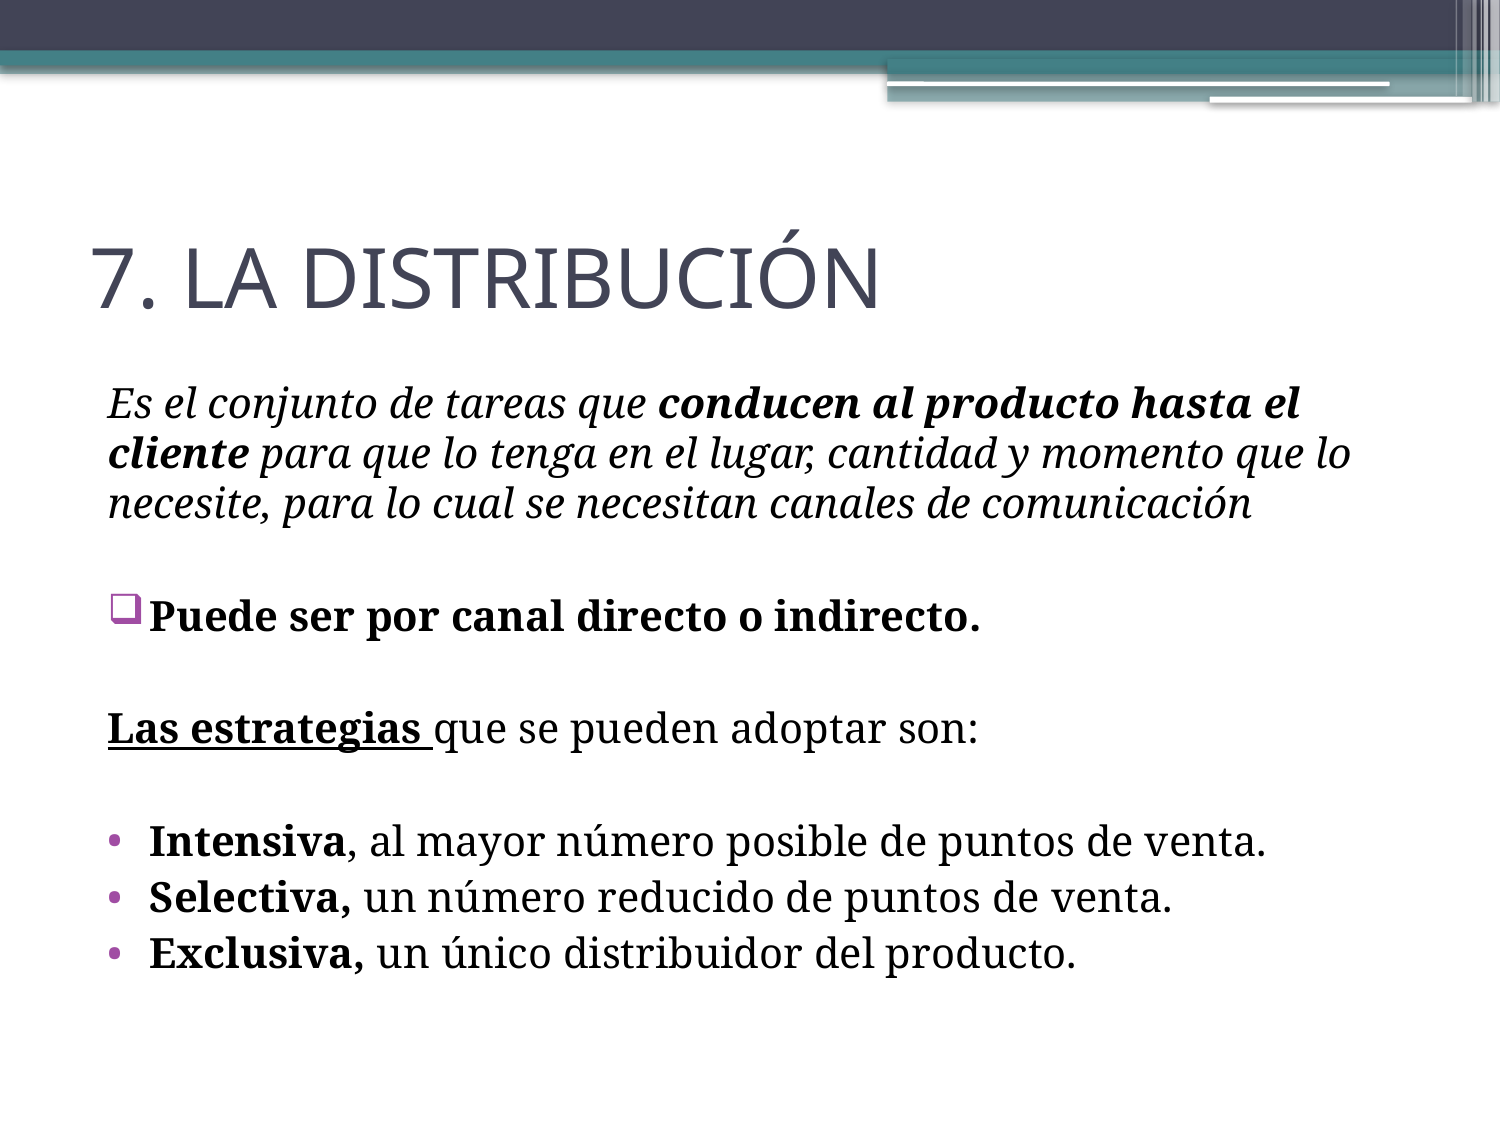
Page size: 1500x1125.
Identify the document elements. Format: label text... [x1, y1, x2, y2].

title 7. LA DISTRIBUCIÓN [75, 187, 1425, 363]
list Es el conjunto de tareas que conducen al producto hasta el cliente para que lo tenga en el lugar, cantidad y momento que lo necesite, para lo cual se necesitan canales de comunicación Puede ser por canal directo o indirecto. Las estrategias que se pueden adoptar son: Intensiva, al mayor número posible de puntos de venta. Selectiva, un número reducido de puntos de venta. Exclusiva, un único distribuidor del producto. [75, 368, 1425, 1079]
